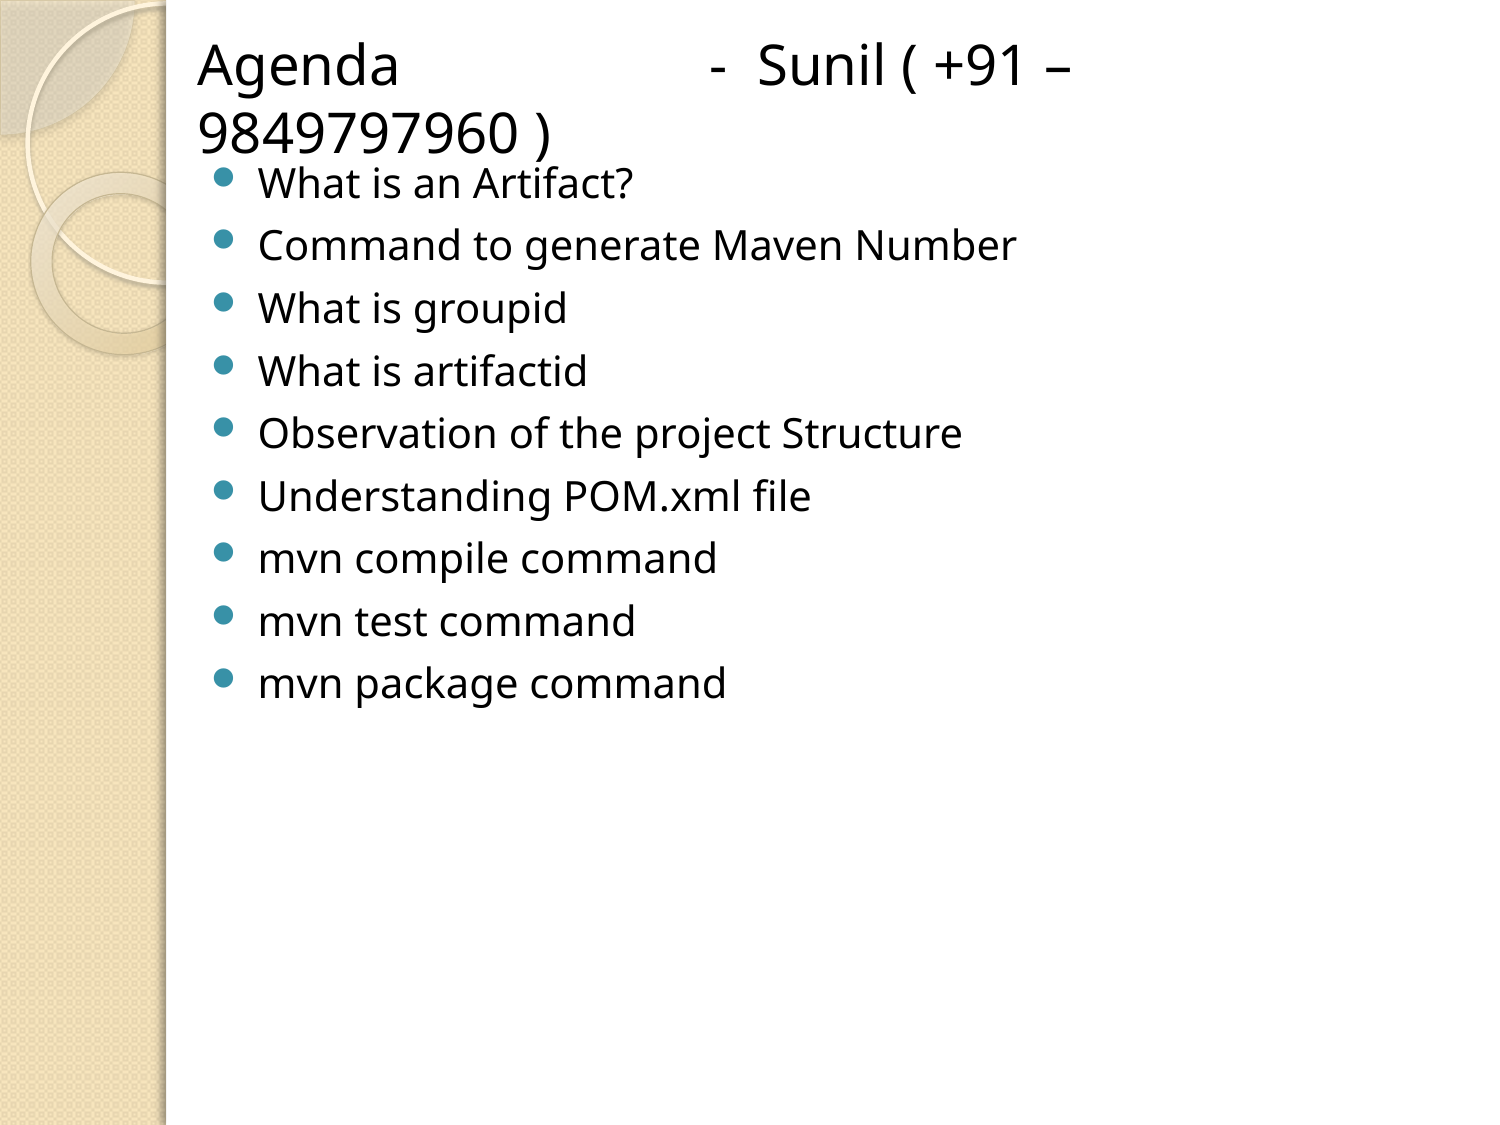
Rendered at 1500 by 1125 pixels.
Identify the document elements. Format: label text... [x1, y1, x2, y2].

list What is an Artifact? Command to generate Maven Number What is groupid What is artifactid Observation of the project Structure Understanding POM.xml file mvn compile command mvn test command mvn package command [183, 149, 1425, 986]
title Agenda - Sunil ( +91 – 9849797960 ) [183, 45, 1425, 149]
